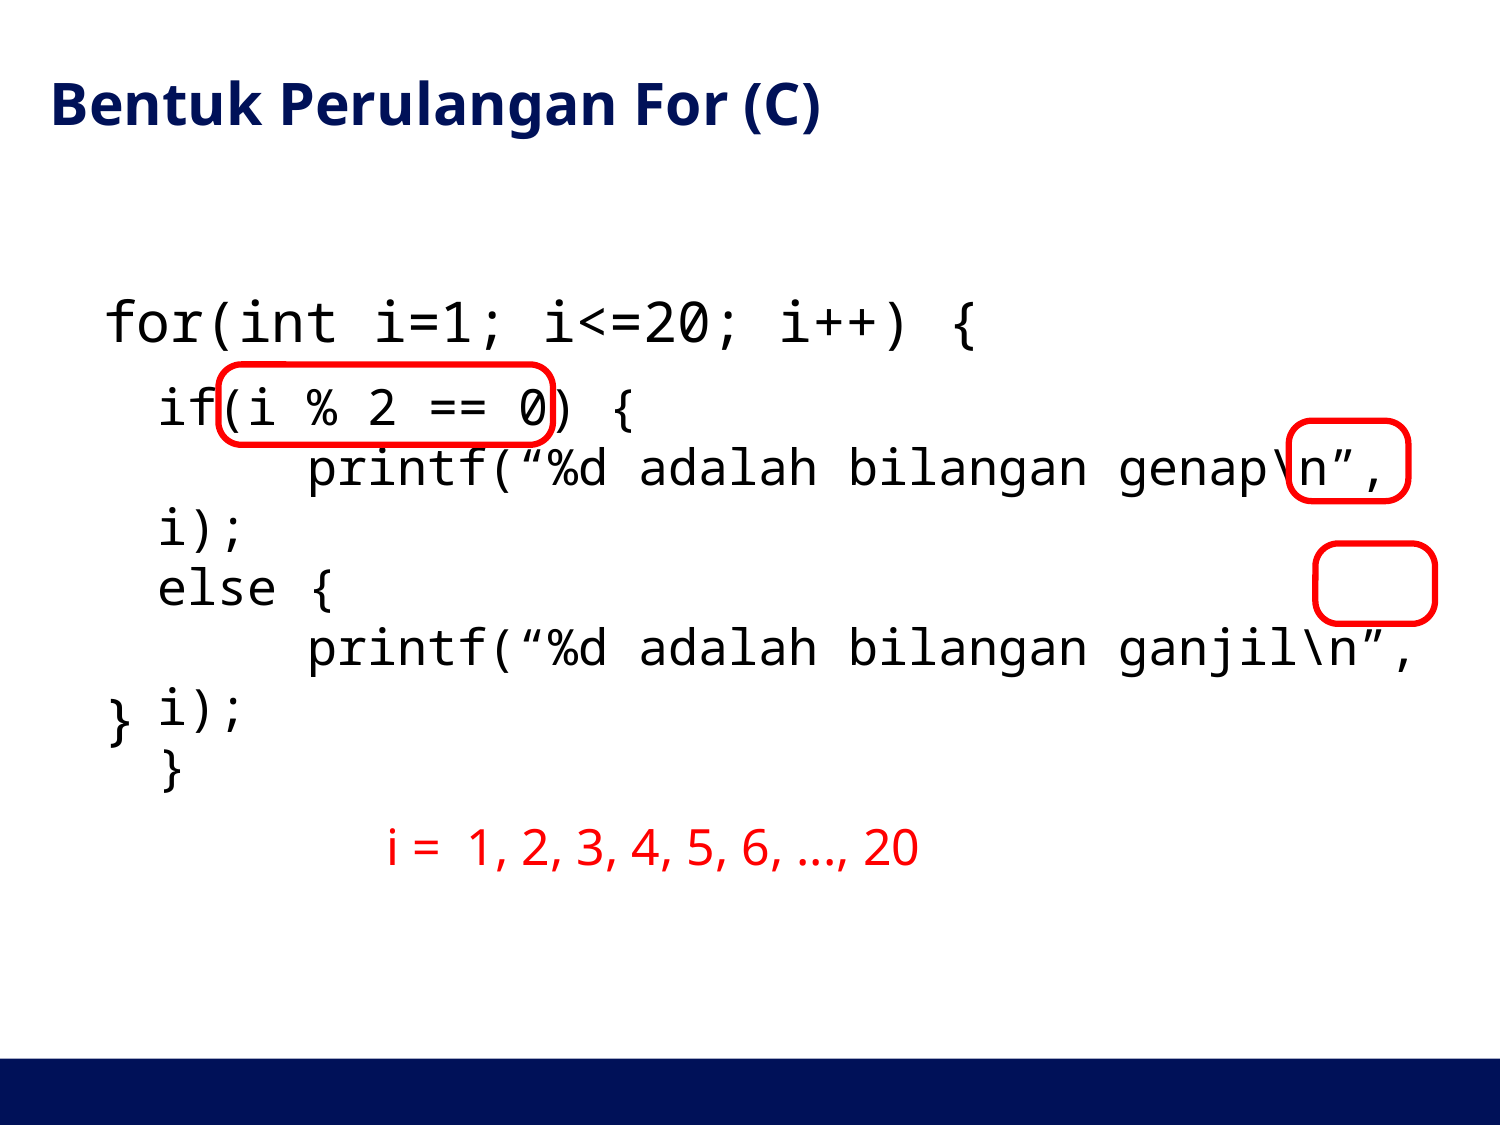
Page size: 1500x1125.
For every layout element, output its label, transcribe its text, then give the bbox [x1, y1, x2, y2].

text_box [1286, 418, 1411, 504]
text_box i = 1, 2, 3, 4, 5, 6, ..., 20 [371, 808, 936, 883]
text_box [1313, 541, 1438, 626]
title Bentuk Perulangan For (C) [49, 66, 1451, 138]
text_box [88, 278, 1214, 760]
text_box if(i % 2 == 0) { printf(“%d adalah bilangan genap\n”, i); else { printf(“%d adalah bilangan ganjil\n”, i); } [143, 368, 1451, 803]
